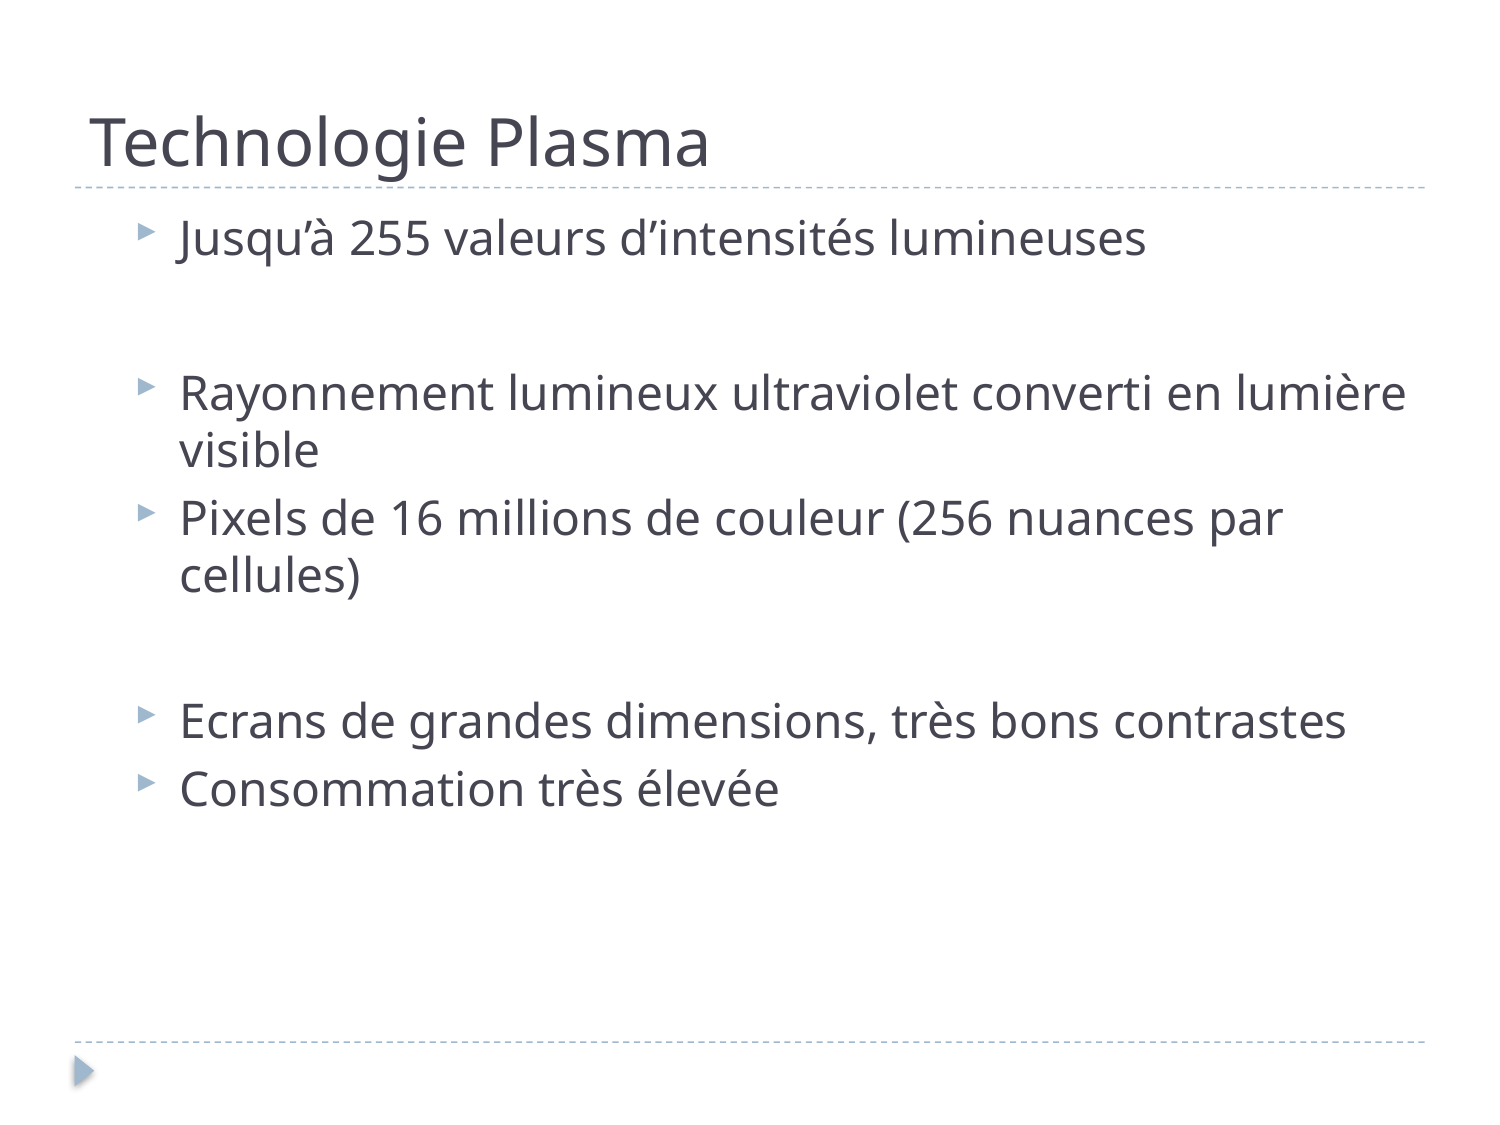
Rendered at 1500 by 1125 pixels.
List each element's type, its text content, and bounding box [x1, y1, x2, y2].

title Technologie Plasma [75, 24, 1425, 188]
list Jusqu’à 255 valeurs d’intensités lumineuses Rayonnement lumineux ultraviolet converti en lumière visible Pixels de 16 millions de couleur (256 nuances par cellules) Ecrans de grandes dimensions, très bons contrastes Consommation très élevée [75, 200, 1425, 1010]
